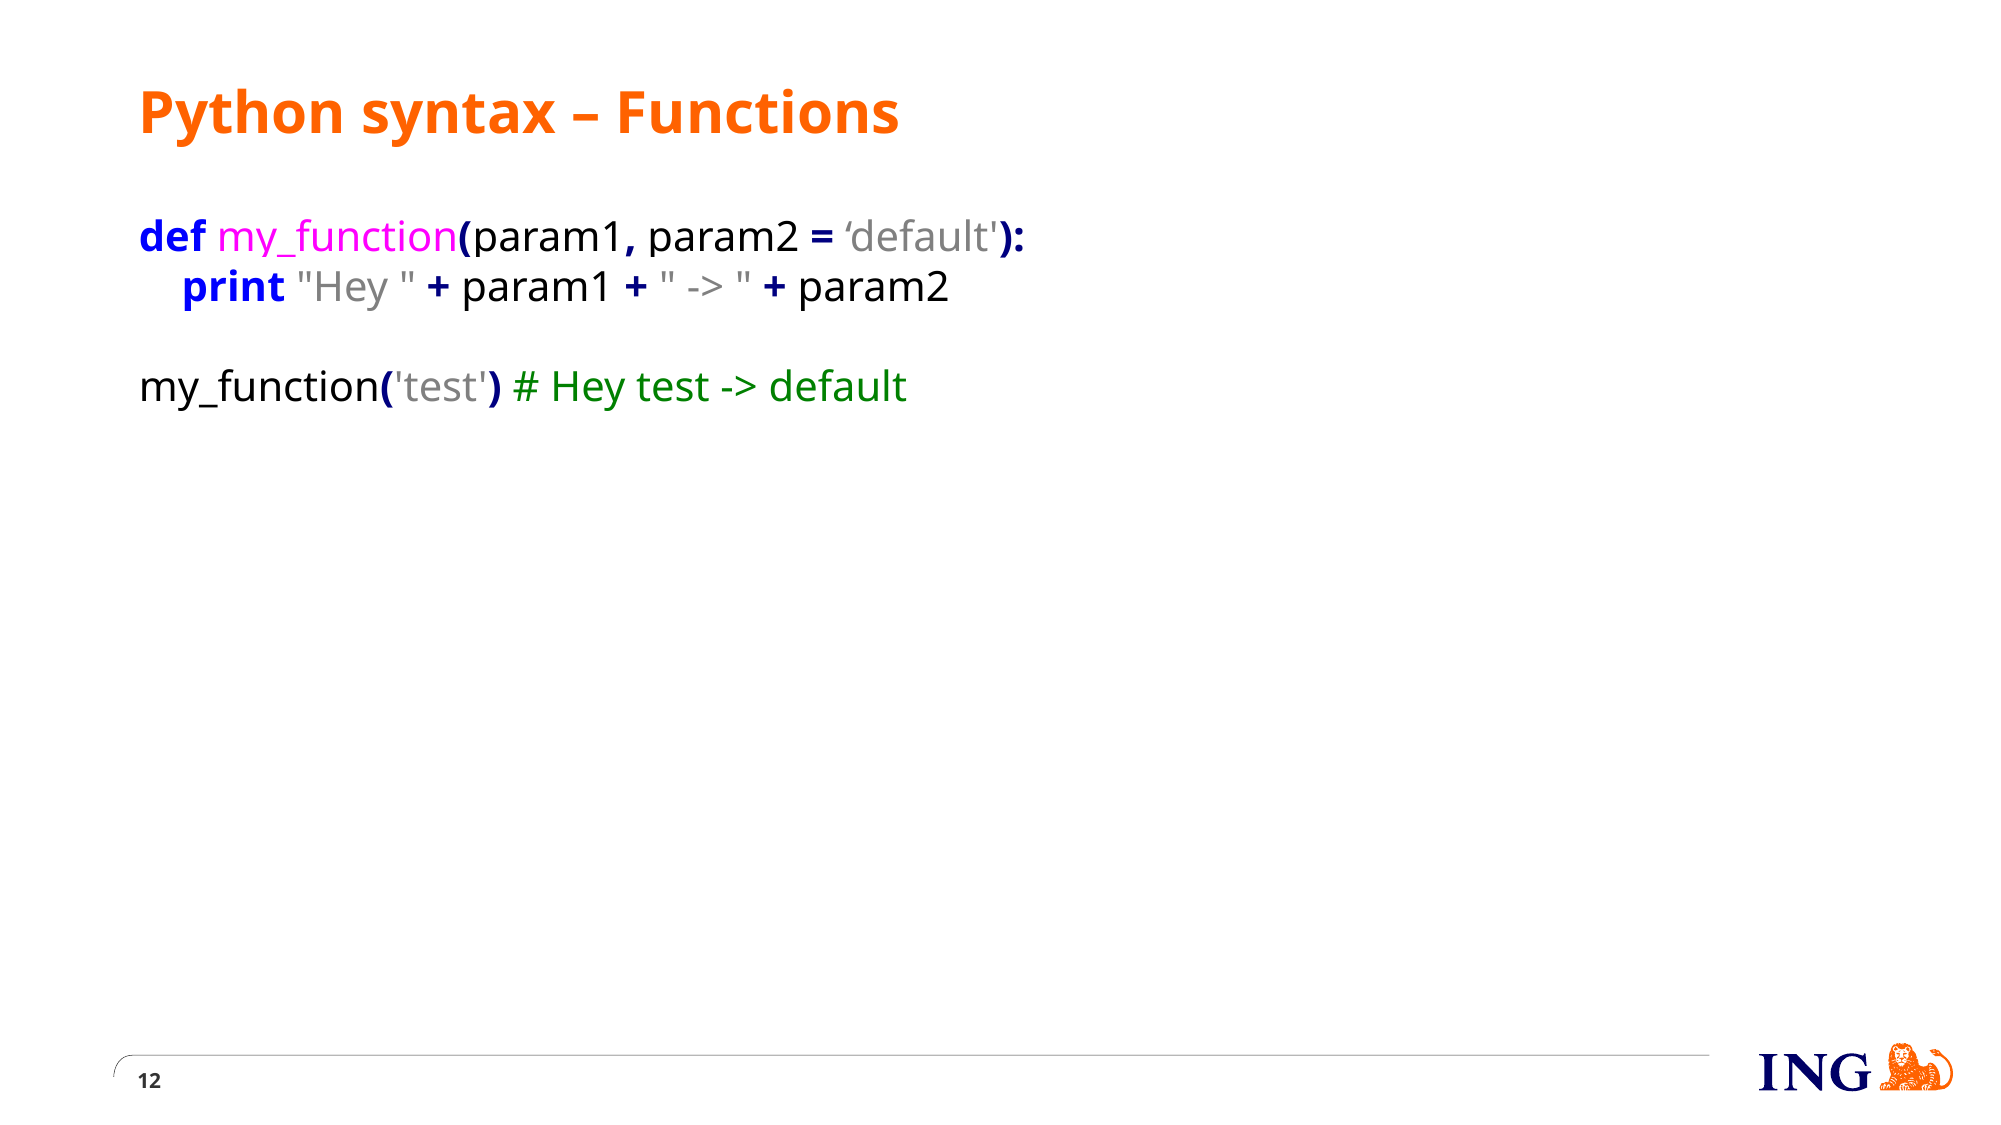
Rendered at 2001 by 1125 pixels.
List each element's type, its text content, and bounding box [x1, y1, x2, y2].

list def my_function(param1, param2 = ‘default'): print "Hey " + param1 + " -> " + param2 my_function('test') # Hey test -> default [138, 209, 1660, 1018]
title Python syntax – Functions [138, 46, 1860, 187]
slide_number 12 [137, 1066, 219, 1097]
